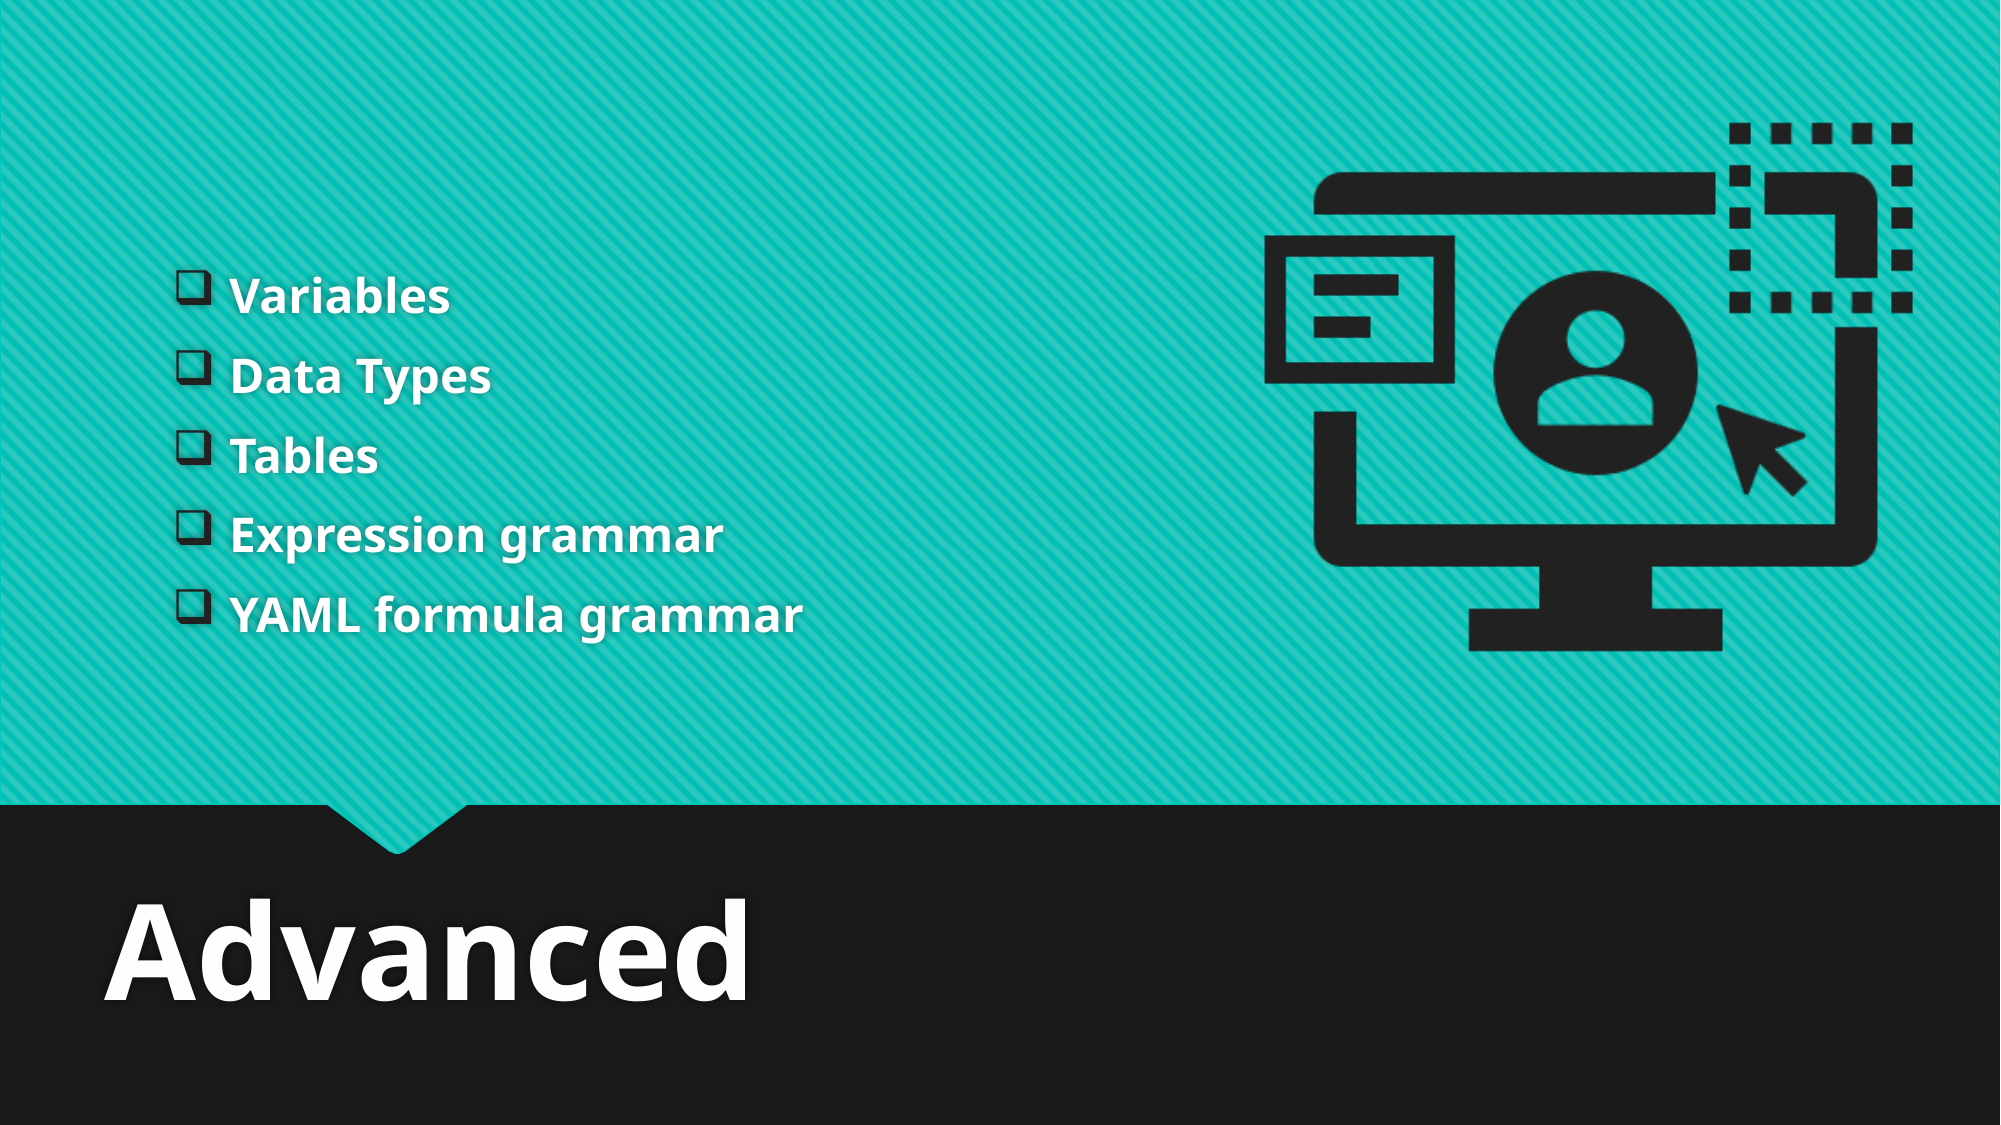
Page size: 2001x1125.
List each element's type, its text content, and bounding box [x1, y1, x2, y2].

subtitle Variables Data Types Tables Expression grammar YAML formula grammar [157, 258, 1158, 691]
title Advanced [89, 602, 933, 1036]
picture [1251, 66, 1928, 743]
